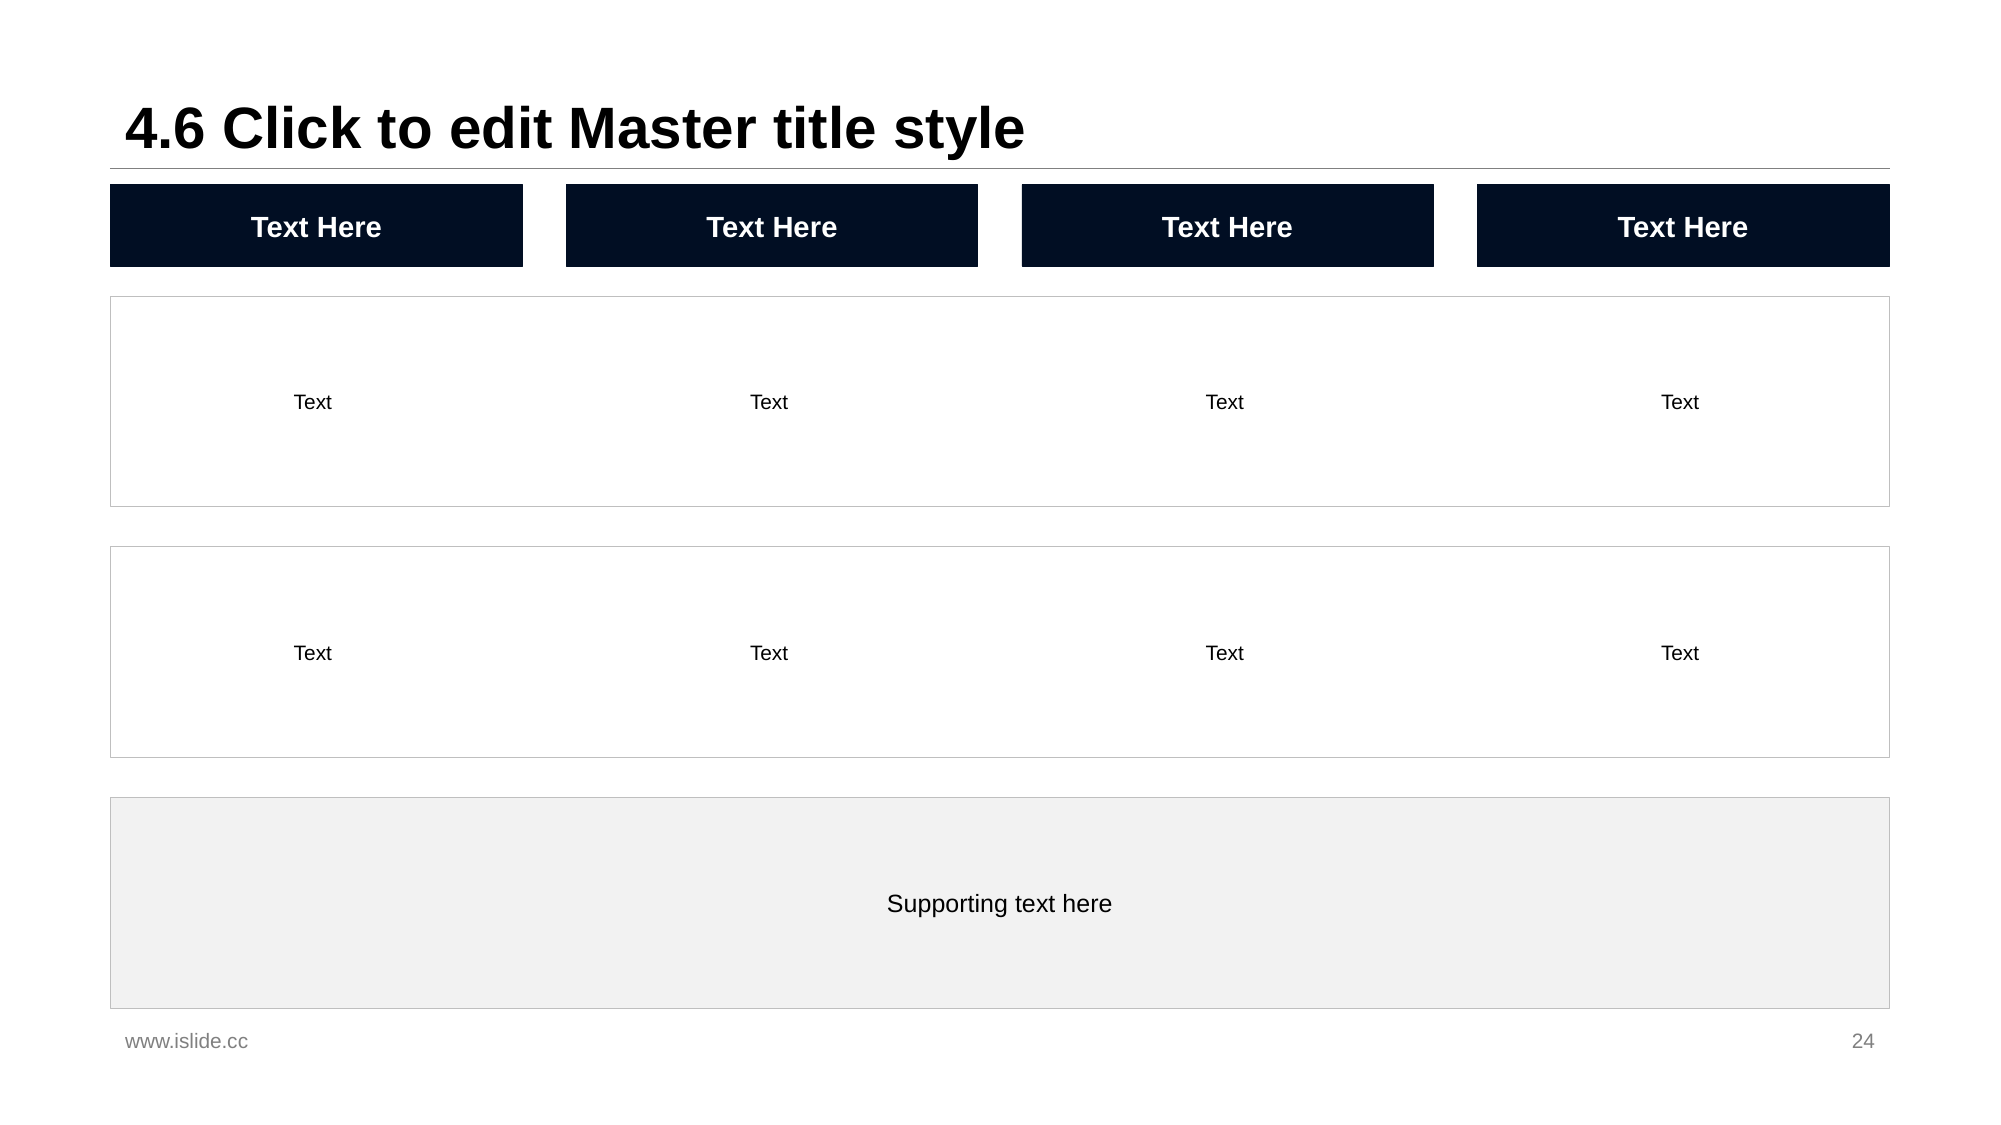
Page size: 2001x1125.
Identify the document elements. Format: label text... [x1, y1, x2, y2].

footer www.islide.cc [109, 1023, 790, 1058]
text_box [109, 184, 1890, 1008]
slide_number 24 [1412, 1023, 1890, 1058]
title 4.6 Click to edit Master title style [109, 0, 1890, 169]
